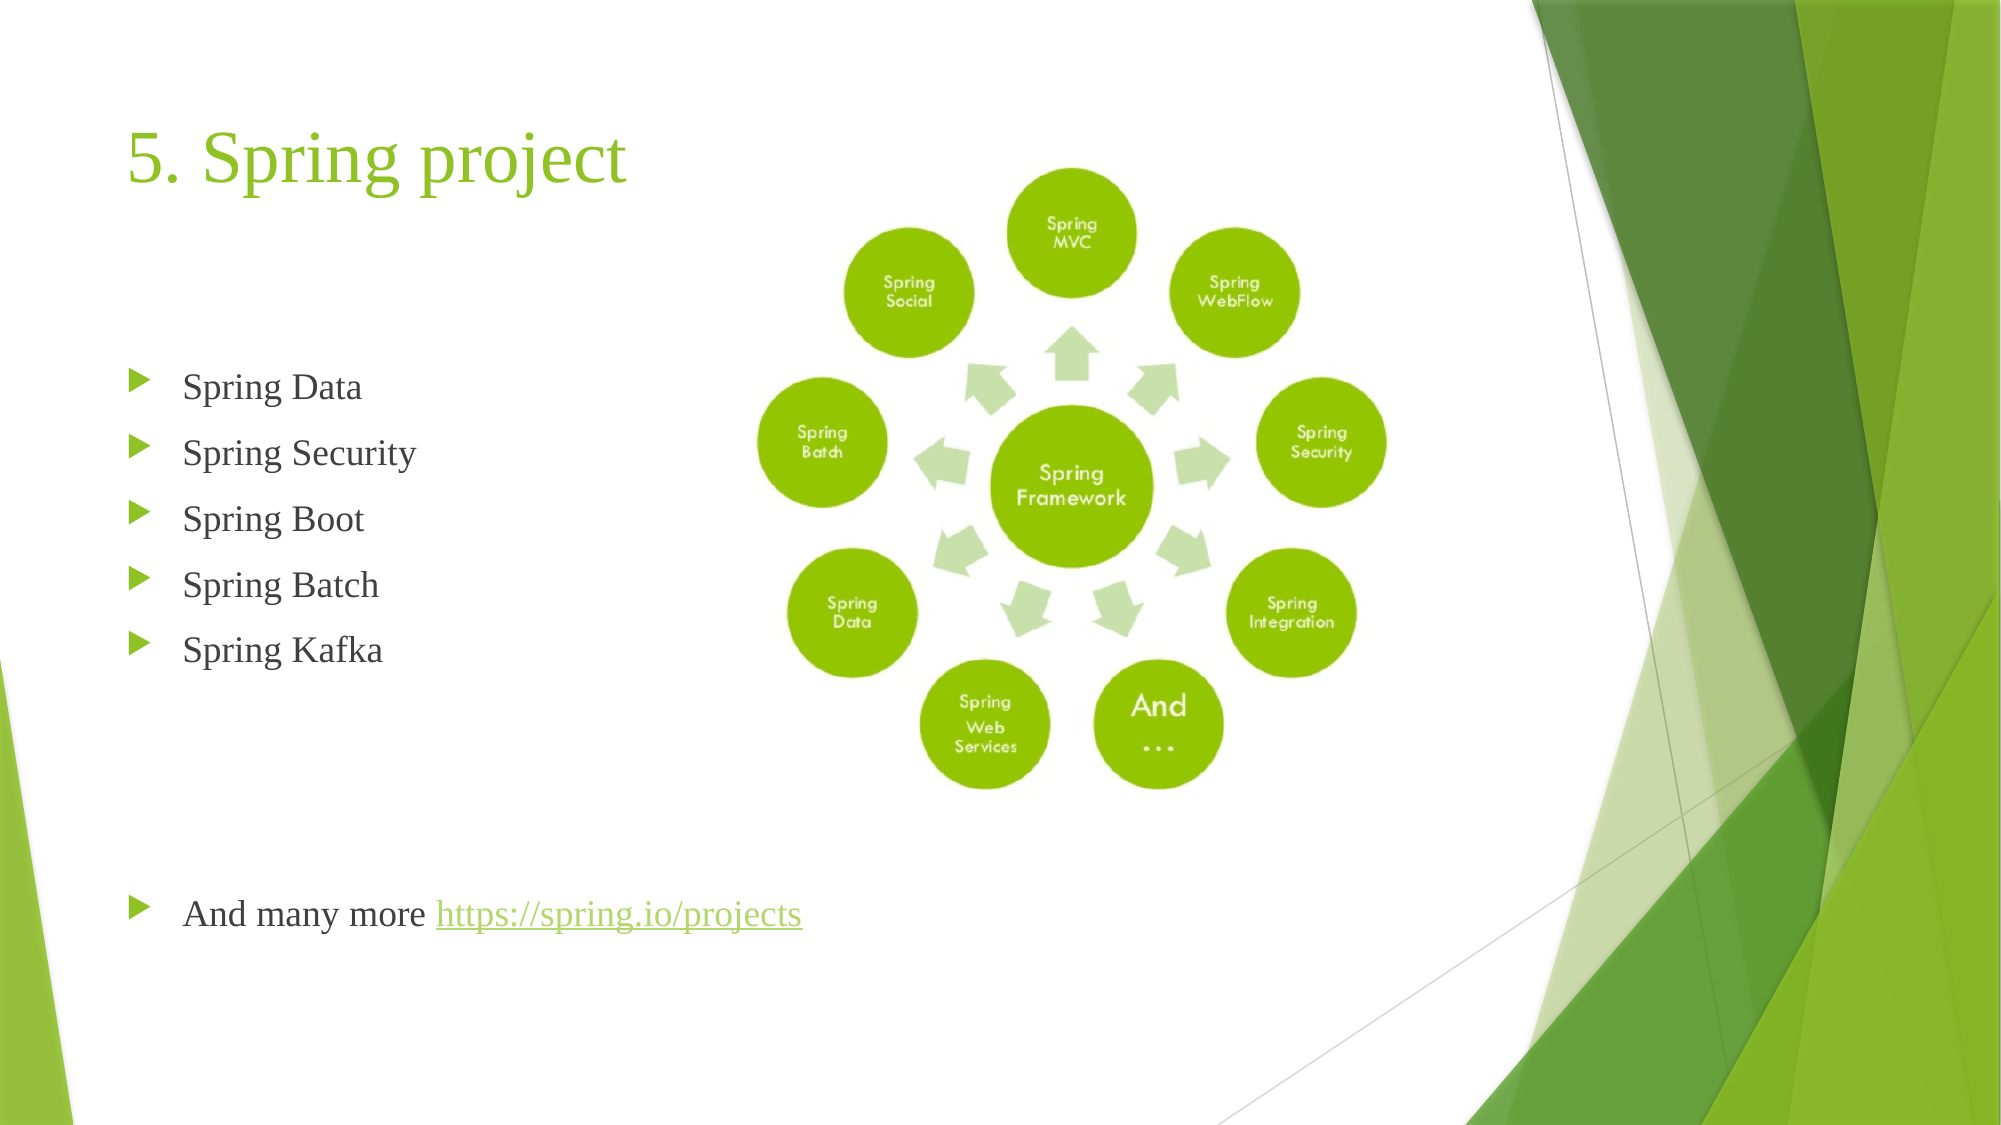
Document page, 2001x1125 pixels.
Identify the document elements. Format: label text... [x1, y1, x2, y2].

title 5. Spring project [111, 99, 1522, 317]
picture [663, 159, 1448, 813]
list Spring Data Spring Security Spring Boot Spring Batch Spring Kafka And many more https://spring.io/projects [111, 354, 1522, 992]
